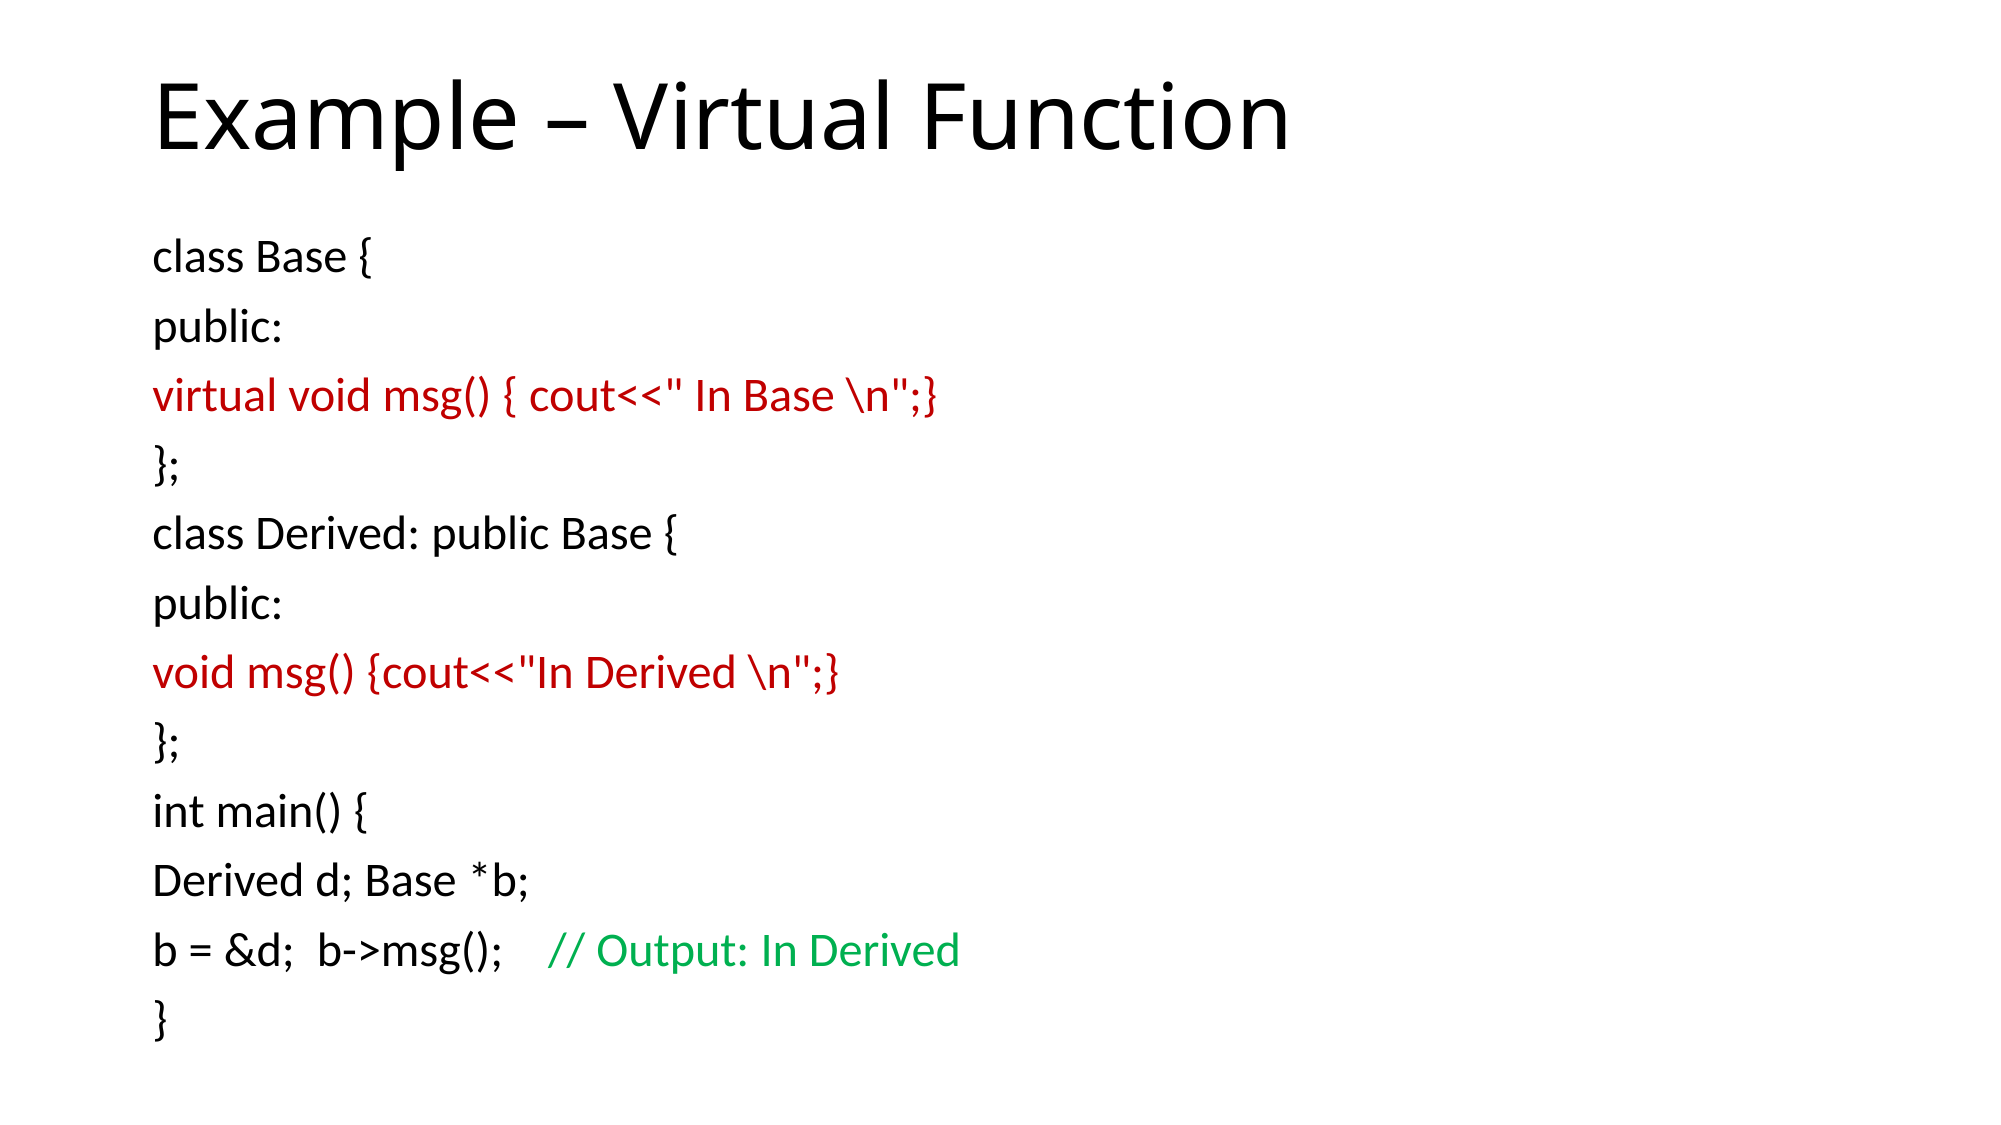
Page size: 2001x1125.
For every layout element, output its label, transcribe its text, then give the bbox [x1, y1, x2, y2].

list class Base { public: virtual void msg() { cout<<" In Base \n";} }; class Derived: public Base { public: void msg() {cout<<"In Derived \n";} }; int main() { Derived d; Base *b; b = &d; b->msg(); // Output: In Derived } [137, 223, 1863, 1058]
title Example – Virtual Function [137, 59, 1863, 180]
